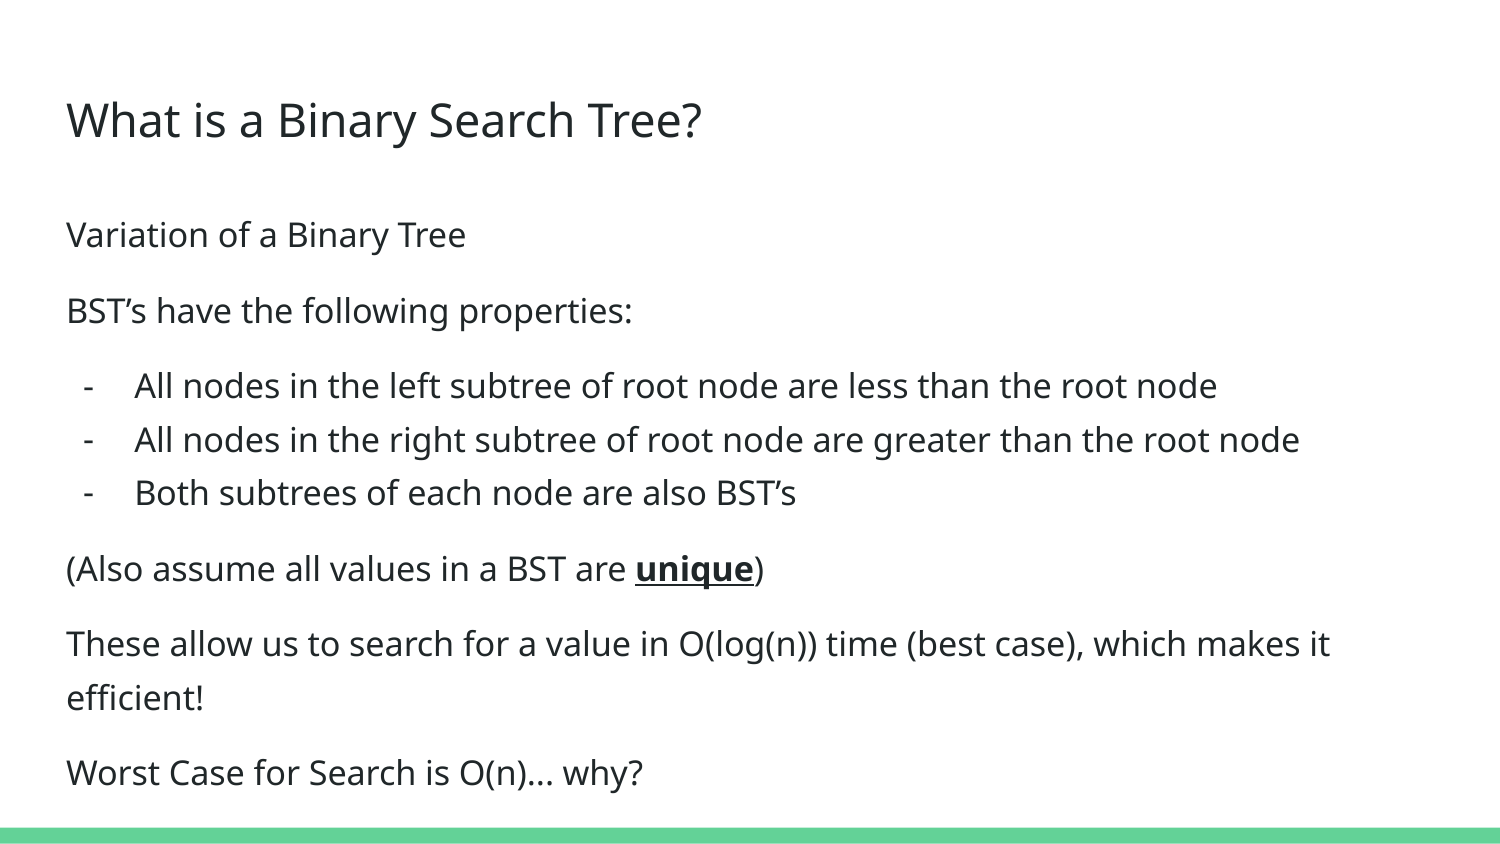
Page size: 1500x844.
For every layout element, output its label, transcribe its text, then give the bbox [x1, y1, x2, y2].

list Variation of a Binary Tree BST’s have the following properties: All nodes in the left subtree of root node are less than the root node All nodes in the right subtree of root node are greater than the root node Both subtrees of each node are also BST’s (Also assume all values in a BST are unique) These allow us to search for a value in O(log(n)) time (best case), which makes it efficient! Worst Case for Search is O(n)... why? [51, 189, 1449, 811]
title What is a Binary Search Tree? [51, 72, 1449, 167]
